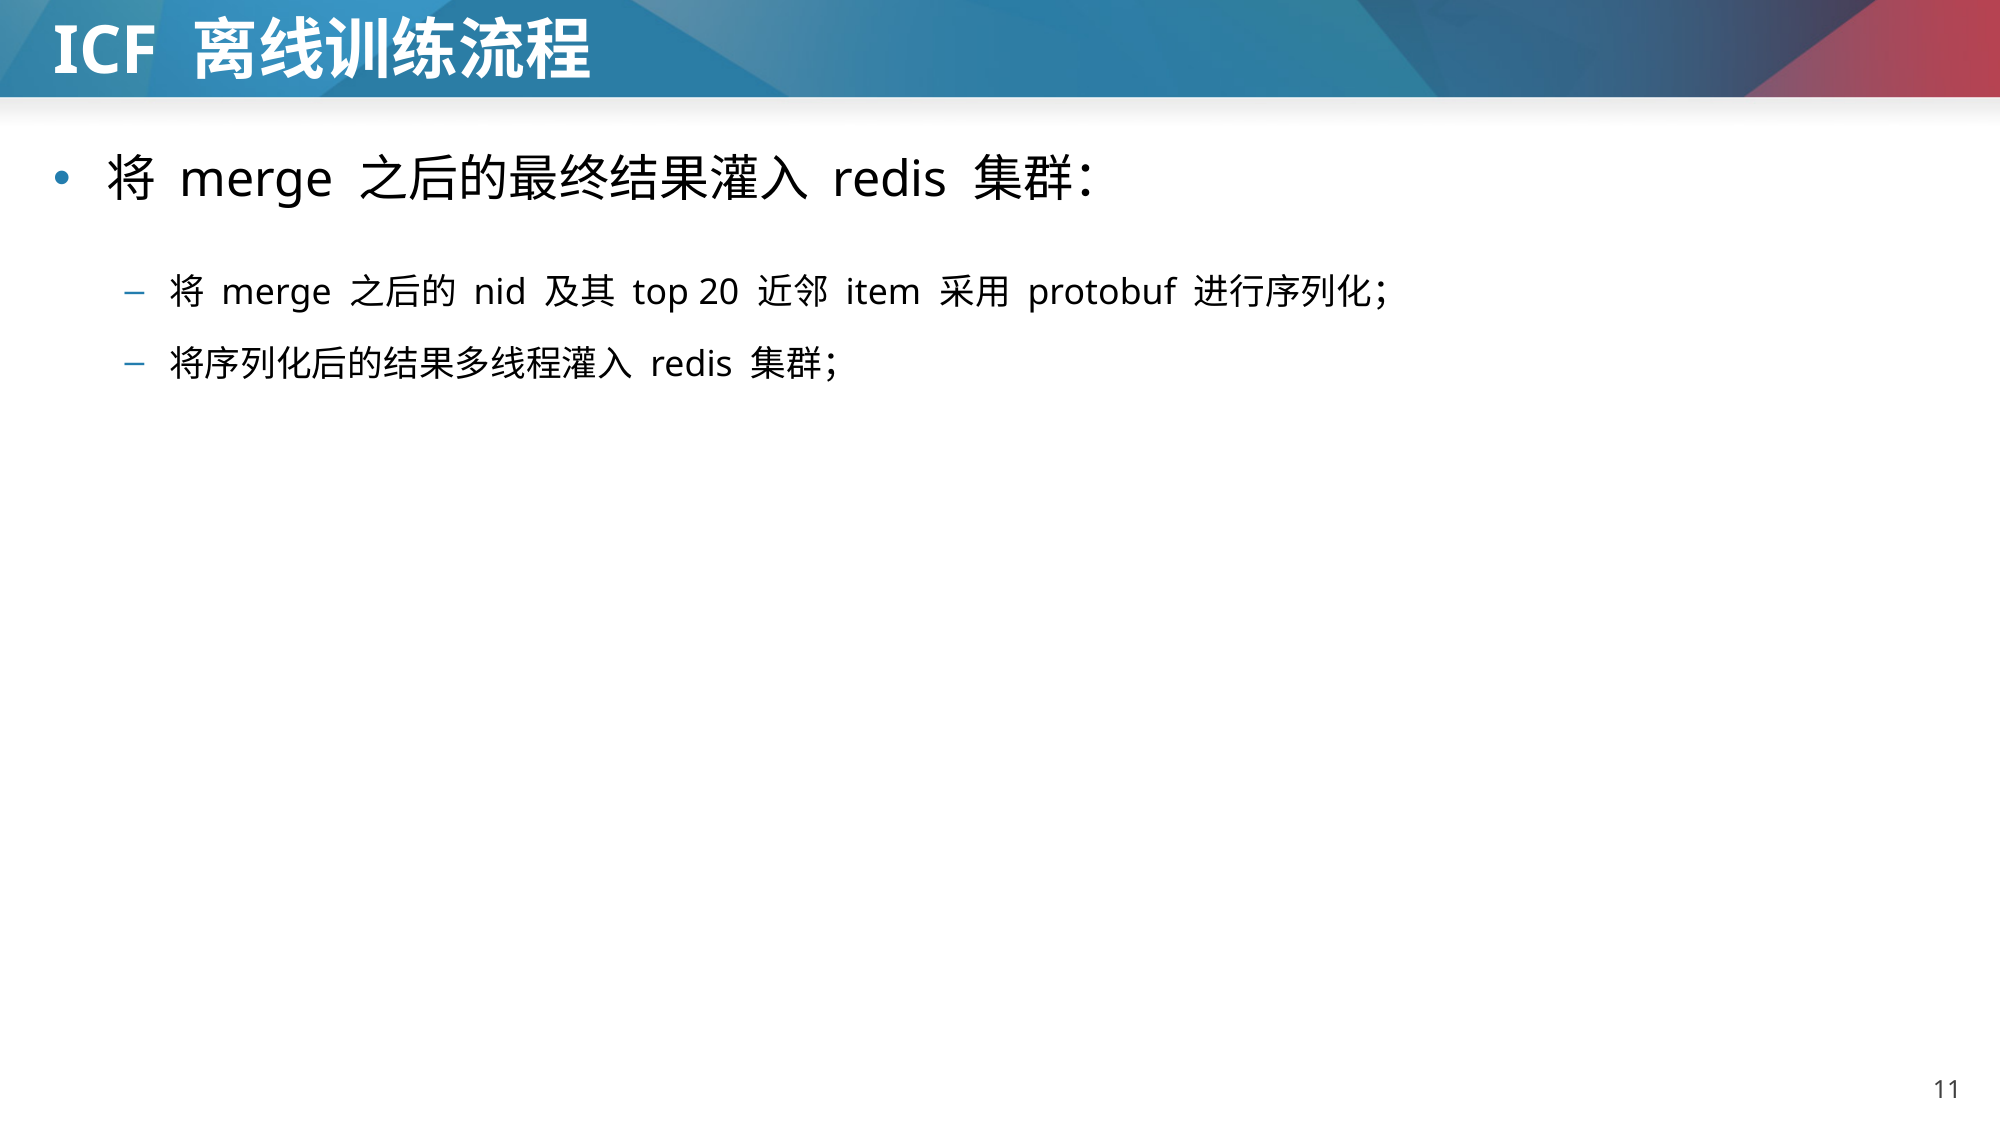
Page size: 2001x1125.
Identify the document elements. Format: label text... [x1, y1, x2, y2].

list 将 merge 之后的最终结果灌入 redis 集群： 将 merge 之后的 nid 及其 top 20 近邻 item 采用 protobuf 进行序列化； 将序列化后的结果多线程灌入 redis 集群； [38, 109, 1950, 313]
picture [0, 0, 2000, 141]
title ICF 离线训练流程 [38, 3, 1755, 91]
